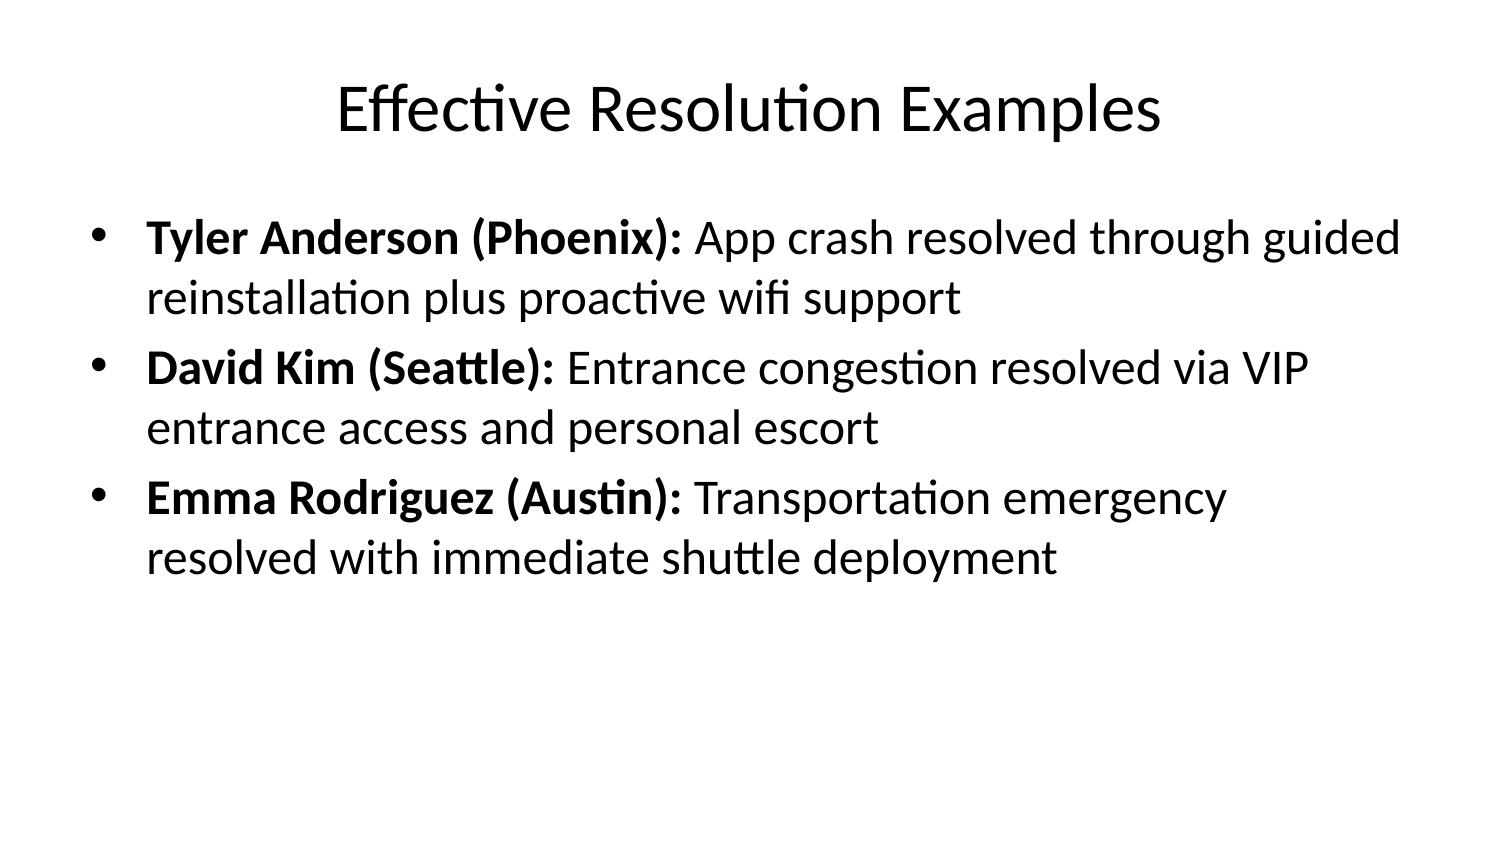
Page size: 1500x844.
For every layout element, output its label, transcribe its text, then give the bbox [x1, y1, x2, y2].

title Effective Resolution Examples [75, 33, 1425, 175]
list Tyler Anderson (Phoenix): App crash resolved through guided reinstallation plus proactive wifi support David Kim (Seattle): Entrance congestion resolved via VIP entrance access and personal escort Emma Rodriguez (Austin): Transportation emergency resolved with immediate shuttle deployment [75, 196, 1425, 754]
